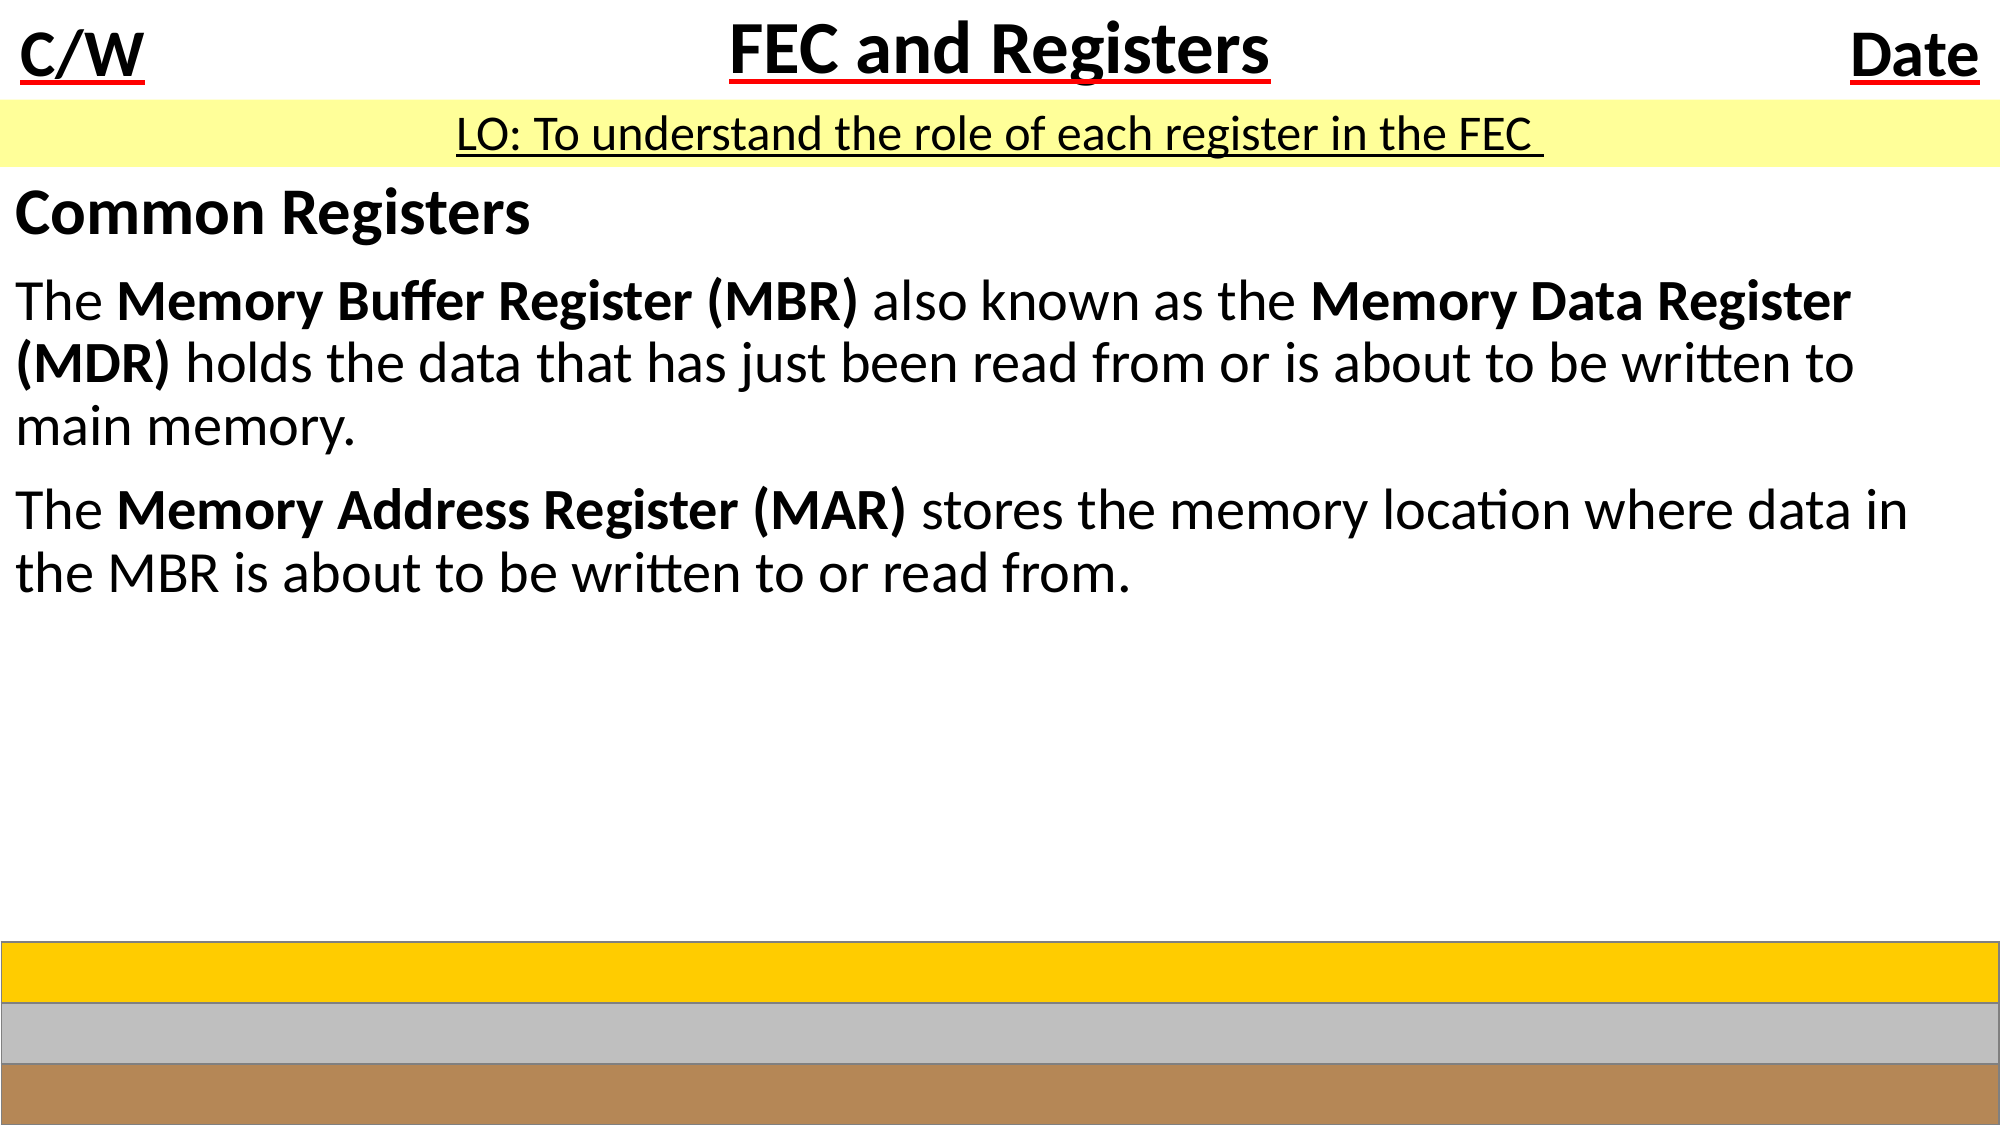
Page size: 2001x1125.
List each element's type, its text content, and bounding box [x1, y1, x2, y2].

title FEC and Registers [0, 0, 2000, 99]
list LO: To understand the role of each register in the FEC [0, 99, 2000, 167]
list Common Registers The Memory Buffer Register (MBR) also known as the Memory Data Register (MDR) holds the data that has just been read from or is about to be written to main memory. The Memory Address Register (MAR) stores the memory location where data in the MBR is about to be written to or read from. [0, 169, 1999, 942]
